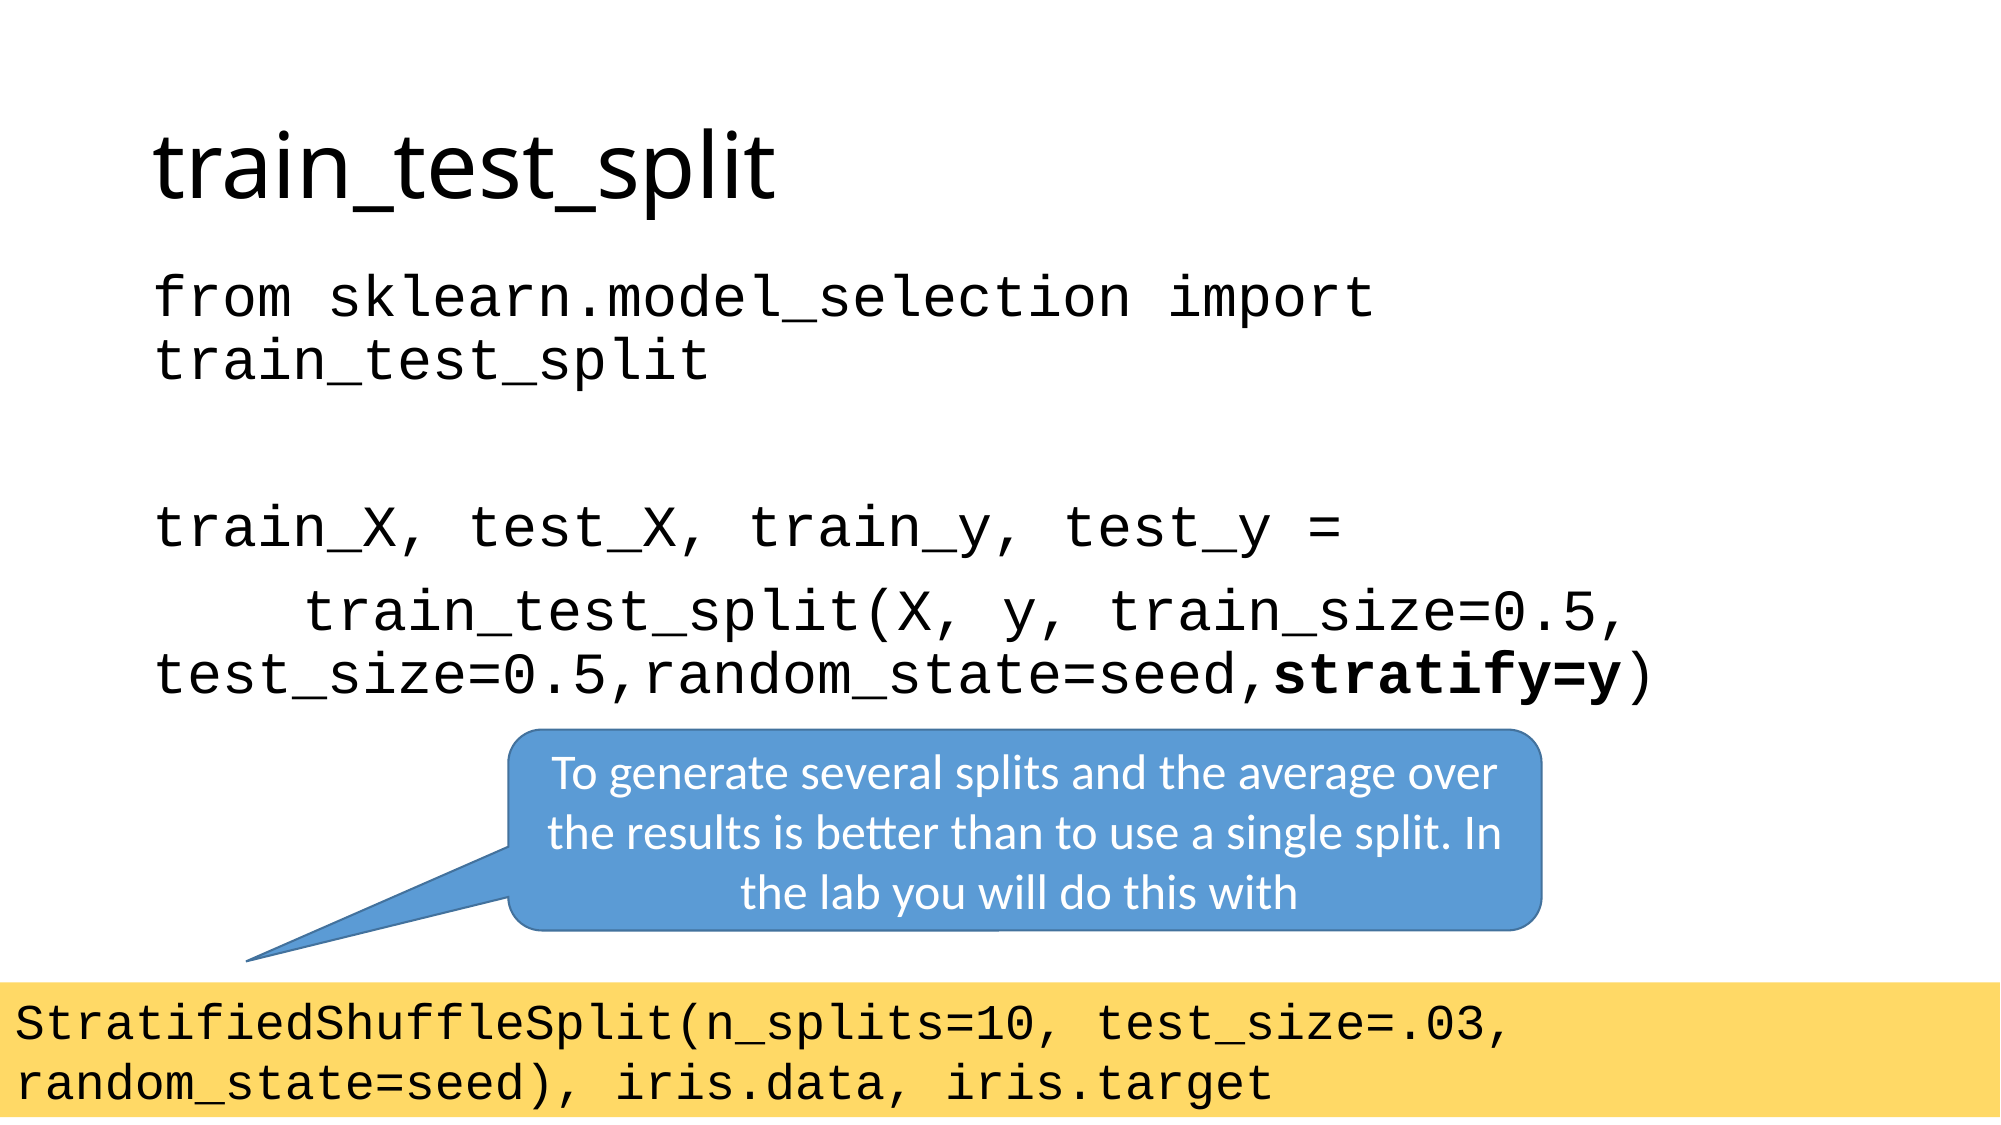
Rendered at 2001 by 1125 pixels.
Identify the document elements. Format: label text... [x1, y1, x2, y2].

title train_test_split [137, 59, 1863, 258]
text_box StratifiedShuffleSplit(n_splits=10, test_size=.03, random_state=seed), iris.data, iris.target [0, 982, 2000, 1118]
text_box To generate several splits and the average over the results is better than to use a single split. In the lab you will do this with [245, 728, 1543, 963]
list from sklearn.model_selection import train_test_split train_X, test_X, train_y, test_y = train_test_split(X, y, train_size=0.5, test_size=0.5,random_state=seed,stratify=y) [137, 258, 1863, 973]
